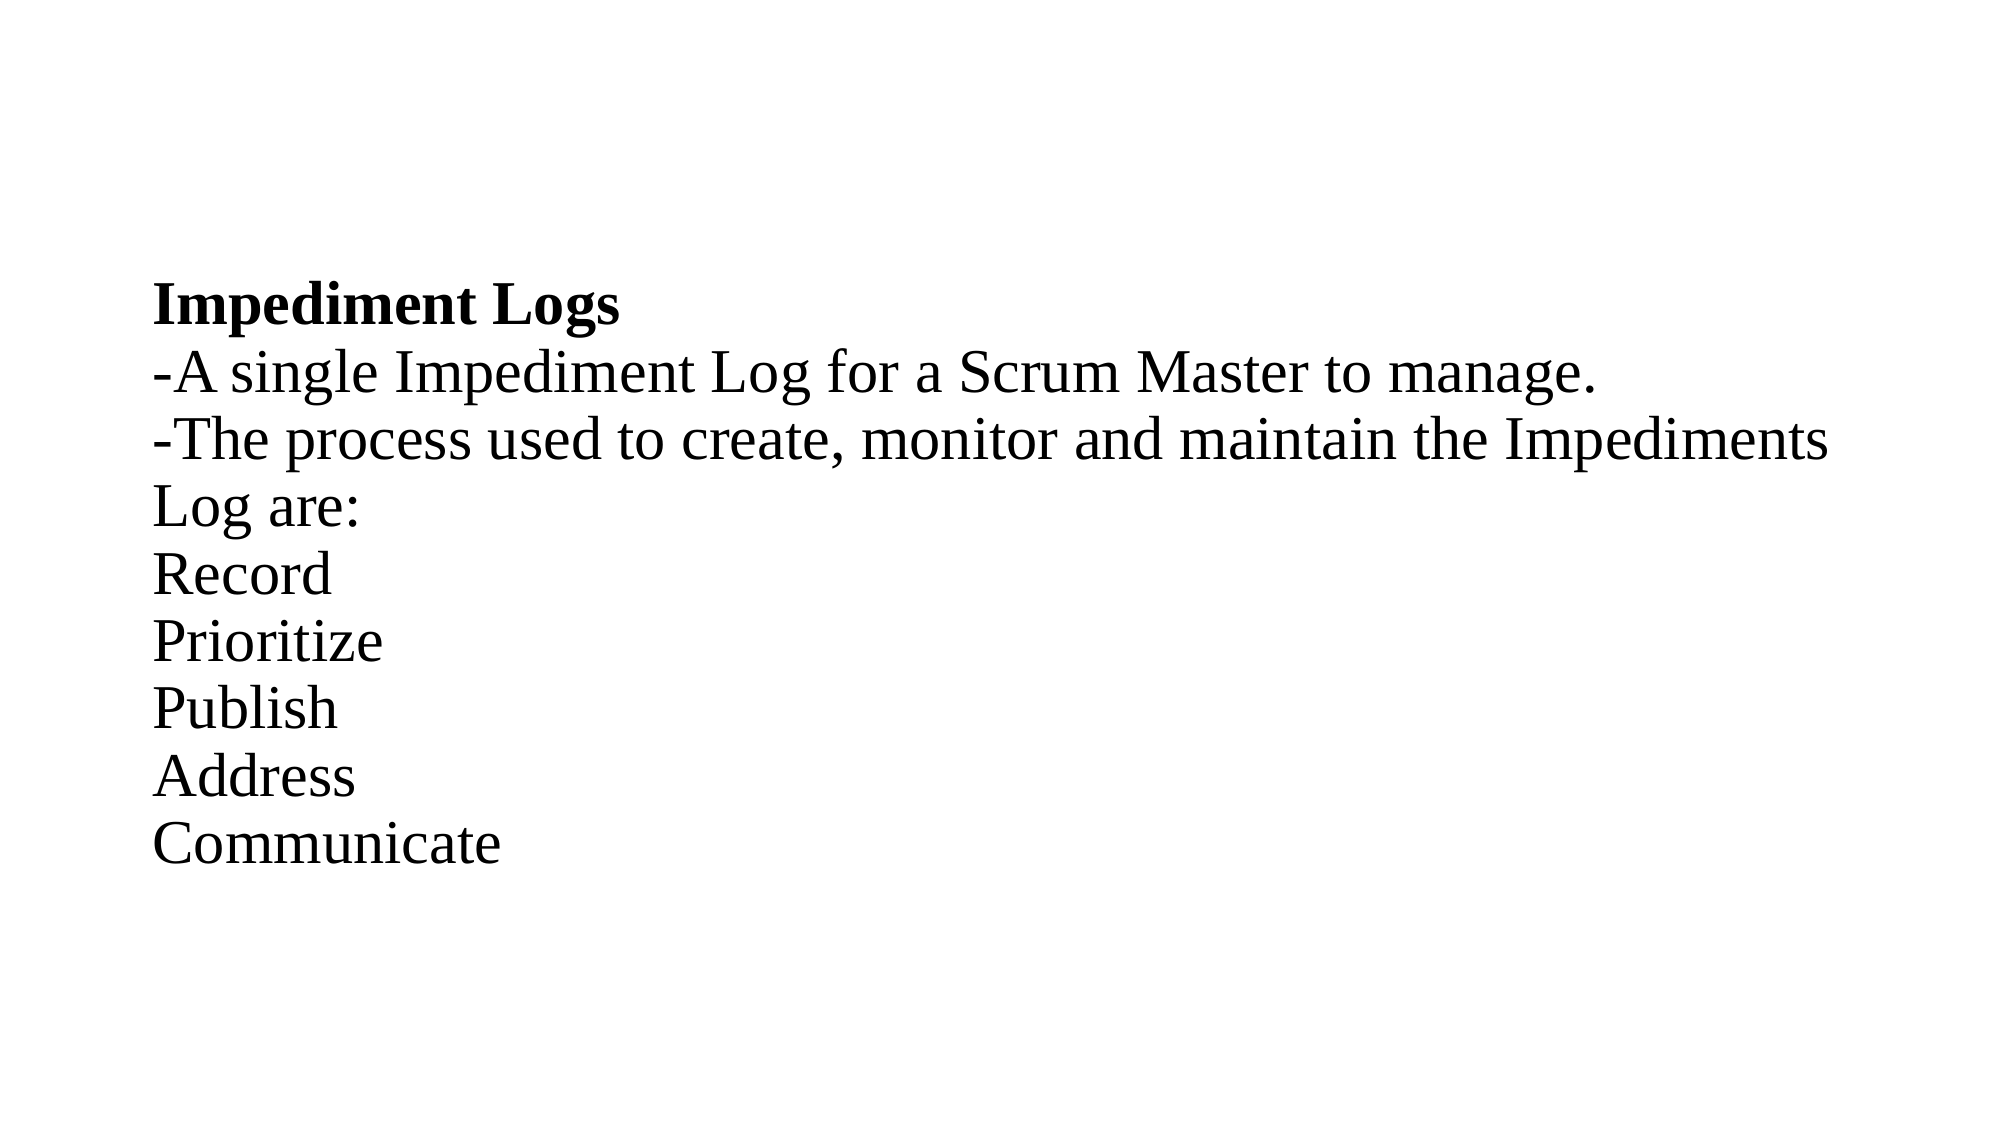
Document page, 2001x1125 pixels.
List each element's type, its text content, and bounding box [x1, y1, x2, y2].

title Impediment Logs -A single Impediment Log for a Scrum Master to manage. -The process used to create, monitor and maintain the Impediments Log are: Record Prioritize Publish Address Communicate [137, 59, 1863, 1029]
